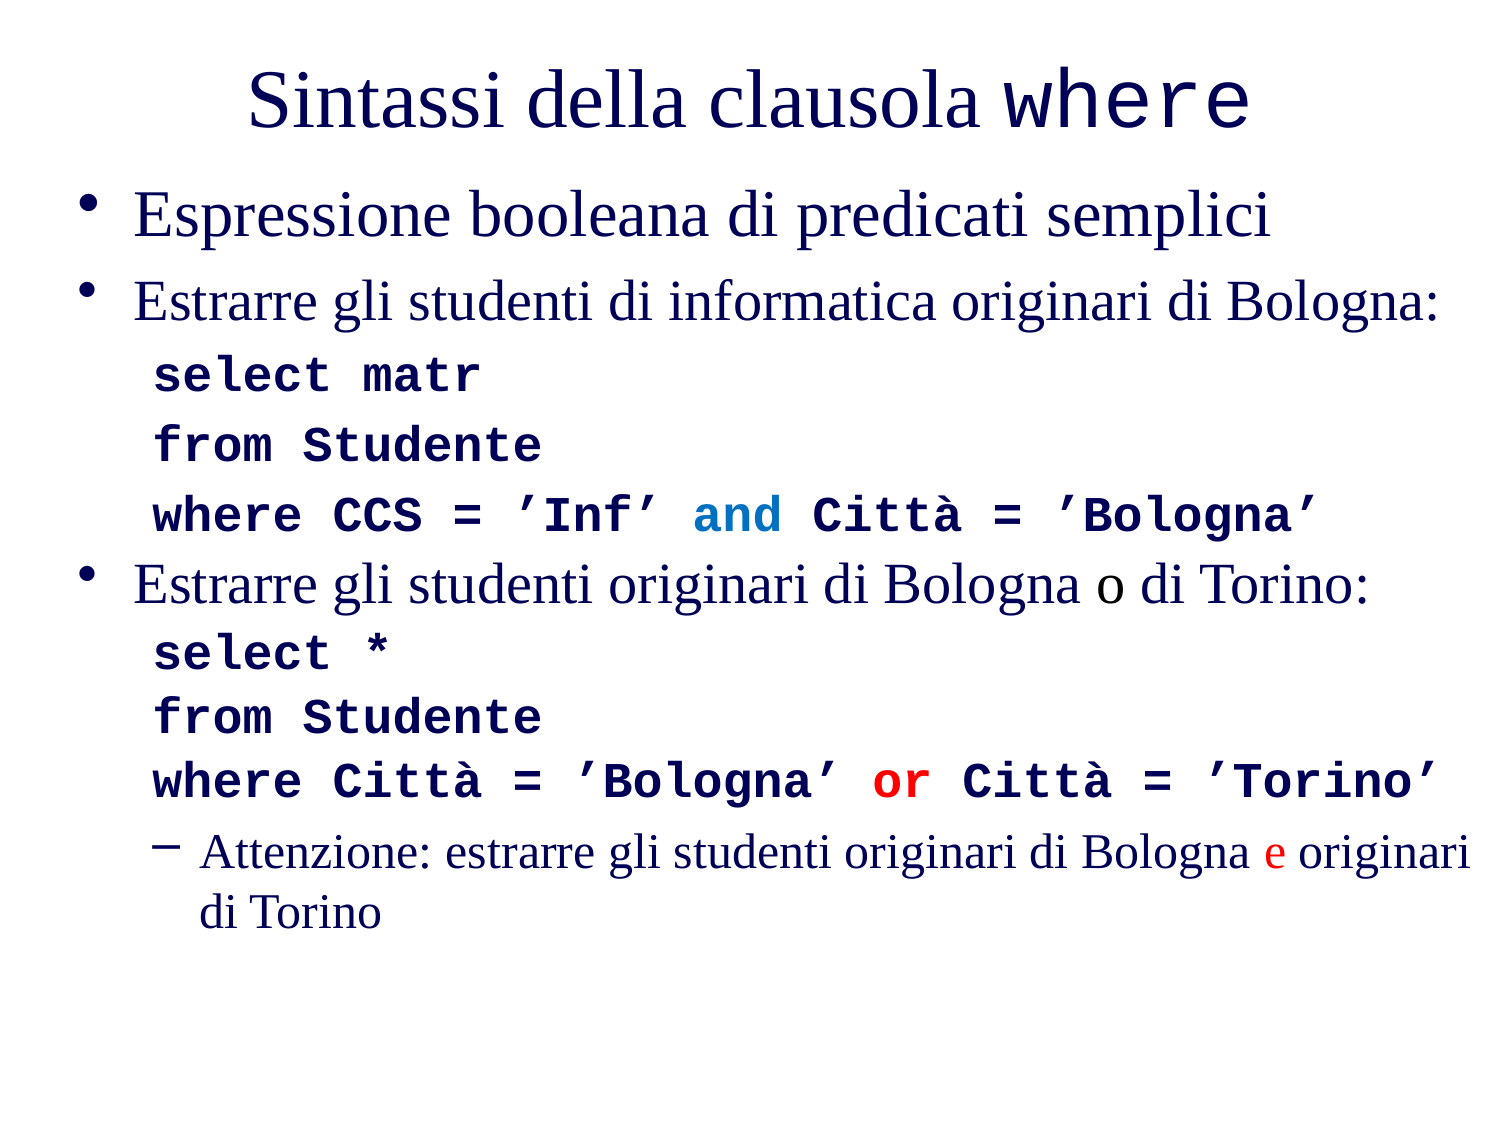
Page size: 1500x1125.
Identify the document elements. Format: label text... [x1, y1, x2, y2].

list Espressione booleana di predicati semplici Estrarre gli studenti di informatica originari di Bologna: select matr from Studente where CCS = ’Inf’ and Città = ’Bologna’ Estrarre gli studenti originari di Bologna o di Torino: select * from Studente where Città = ’Bologna’ or Città = ’Torino’ Attenzione: estrarre gli studenti originari di Bologna e originari di Torino [62, 162, 1500, 1000]
title Sintassi della clausola where [112, 0, 1388, 162]
